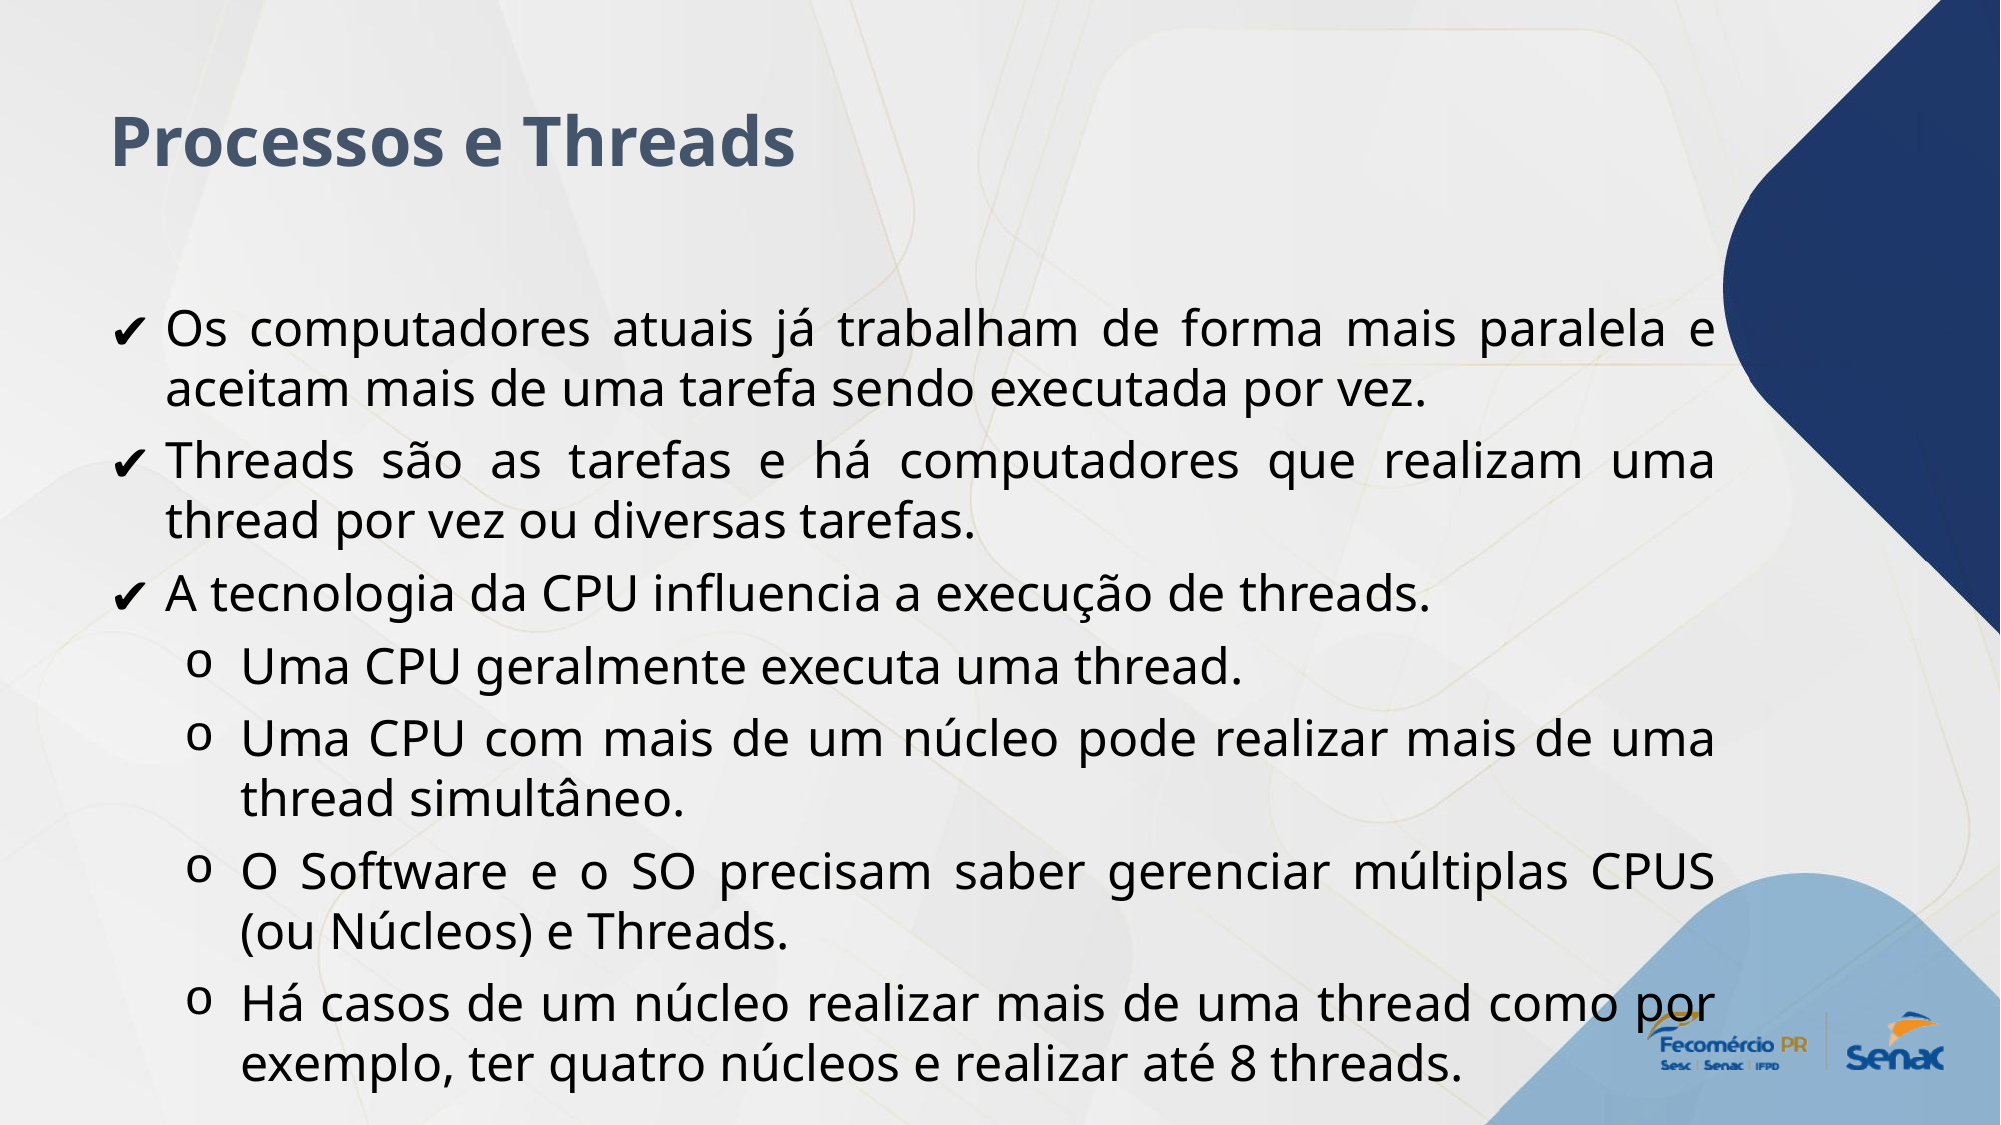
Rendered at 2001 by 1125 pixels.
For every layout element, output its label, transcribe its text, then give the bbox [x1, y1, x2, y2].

text_box Processos e Threads [94, 34, 1050, 243]
text_box Os computadores atuais já trabalham de forma mais paralela e aceitam mais de uma tarefa sendo executada por vez. Threads são as tarefas e há computadores que realizam uma thread por vez ou diversas tarefas. A tecnologia da CPU influencia a execução de threads. Uma CPU geralmente executa uma thread. Uma CPU com mais de um núcleo pode realizar mais de uma thread simultâneo. O Software e o SO precisam saber gerenciar múltiplas CPUS (ou Núcleos) e Threads. Há casos de um núcleo realizar mais de uma thread como por exemplo, ter quatro núcleos e realizar até 8 threads. [94, 289, 1733, 1107]
picture [0, 0, 2000, 1125]
